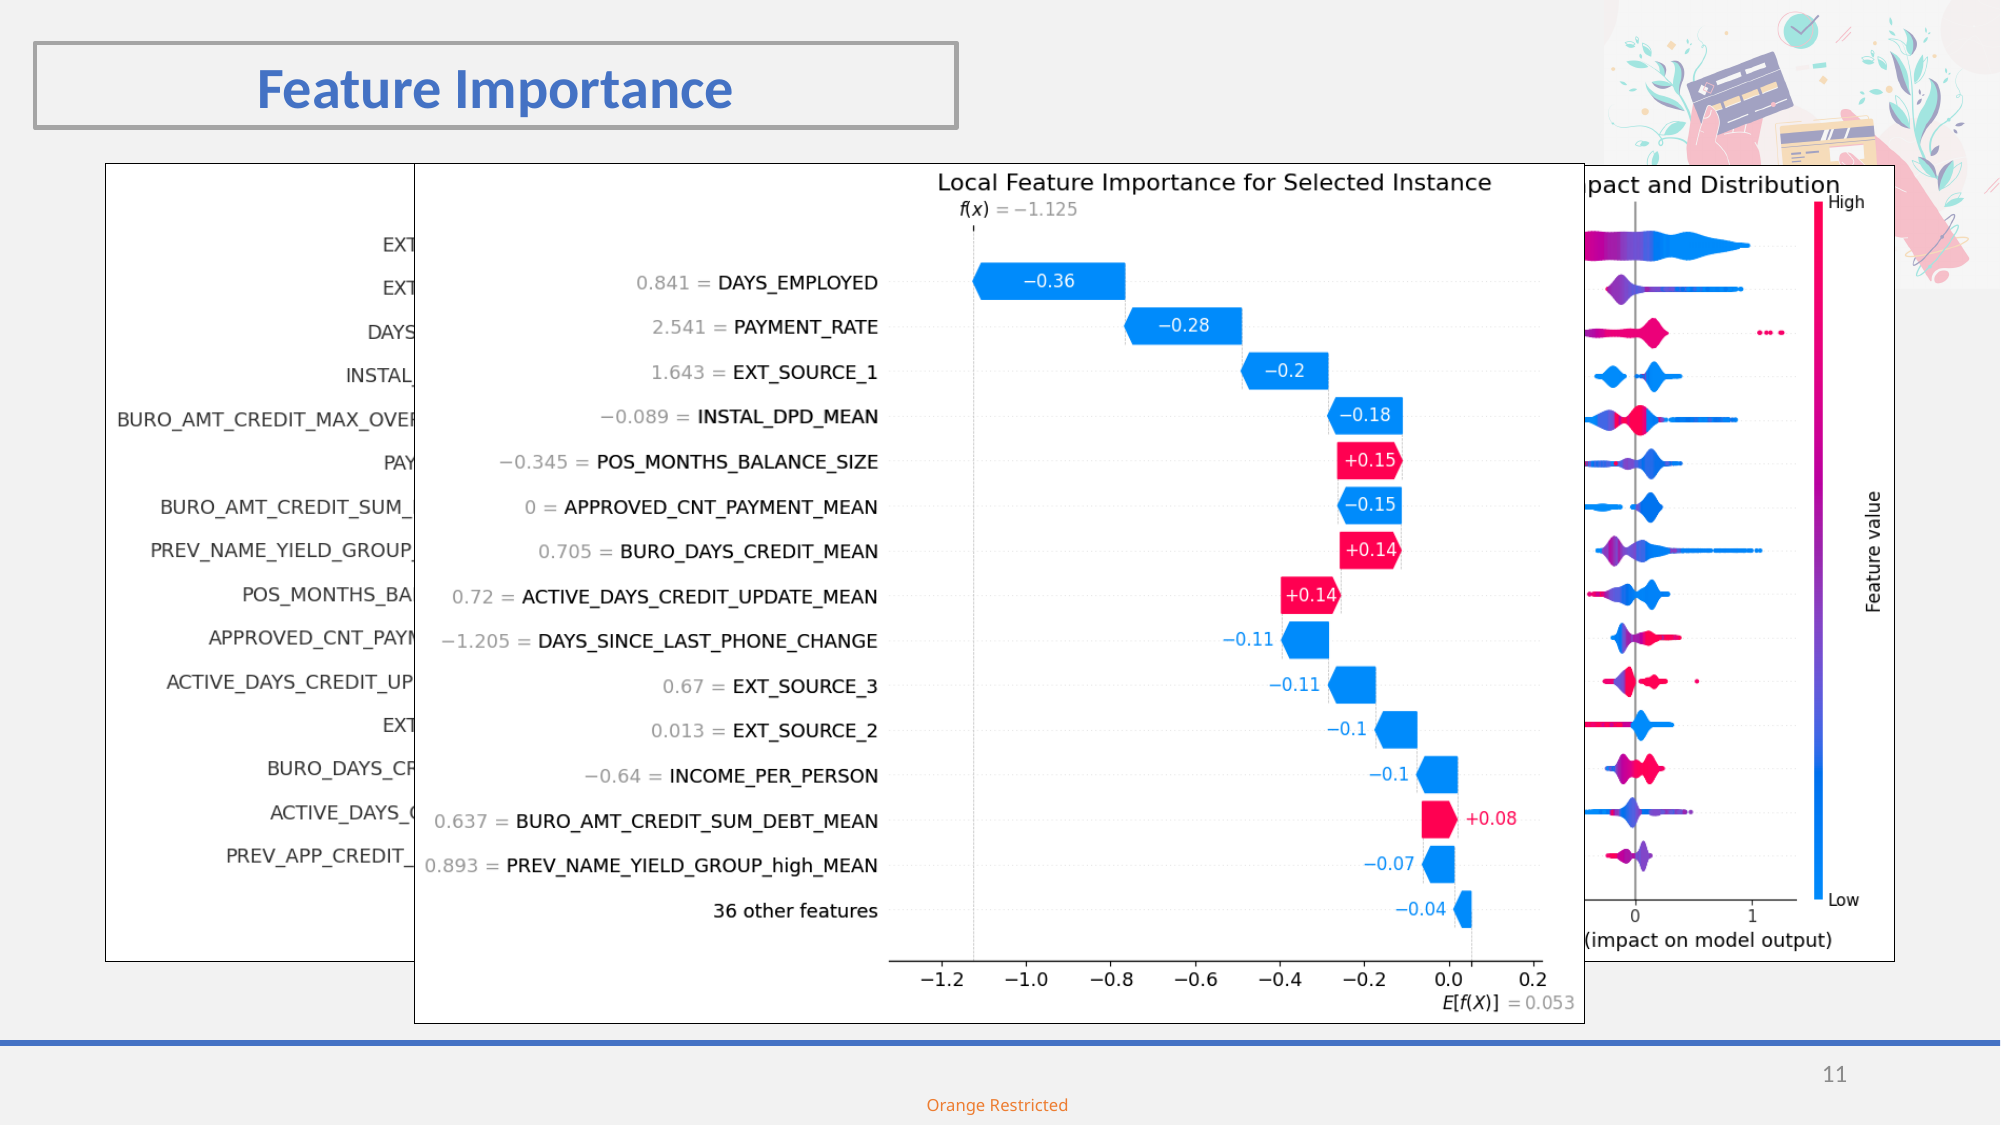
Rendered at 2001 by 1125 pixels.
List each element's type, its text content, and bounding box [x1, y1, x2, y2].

text_box Feature Importance [35, 43, 957, 128]
picture [105, 163, 1895, 1024]
slide_number 11 [1412, 1042, 1863, 1103]
